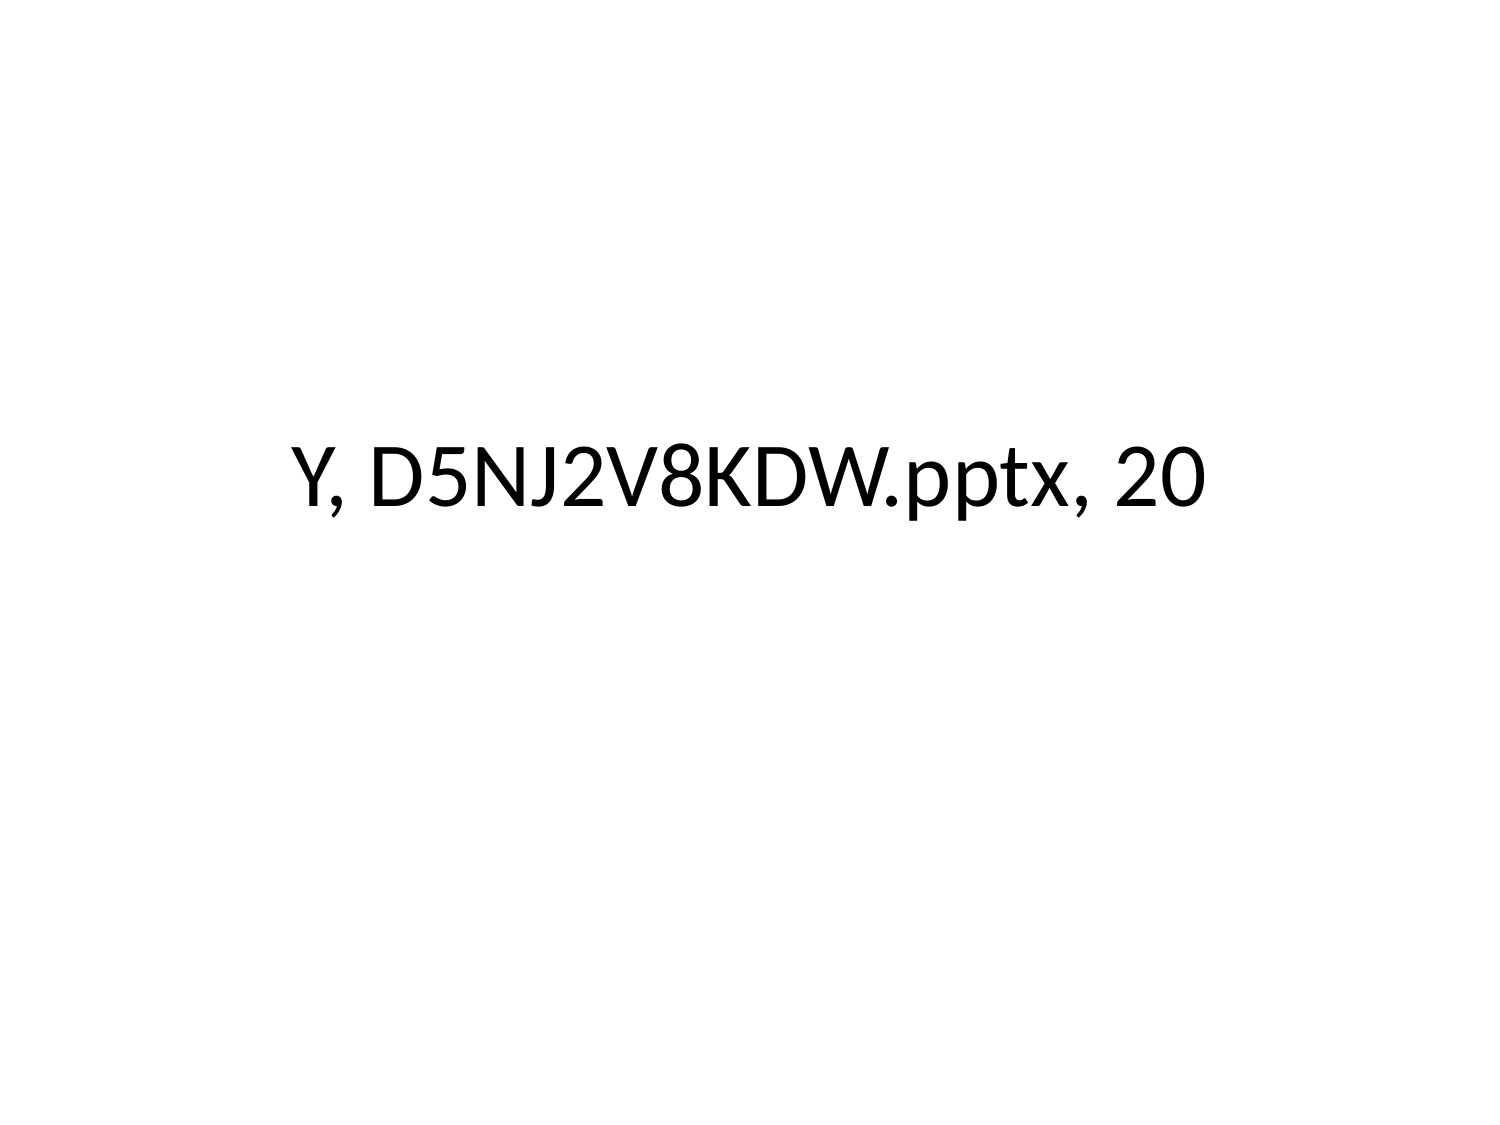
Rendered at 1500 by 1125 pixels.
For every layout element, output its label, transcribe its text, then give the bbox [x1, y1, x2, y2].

title Y, D5NJ2V8KDW.pptx, 20 [112, 349, 1388, 591]
